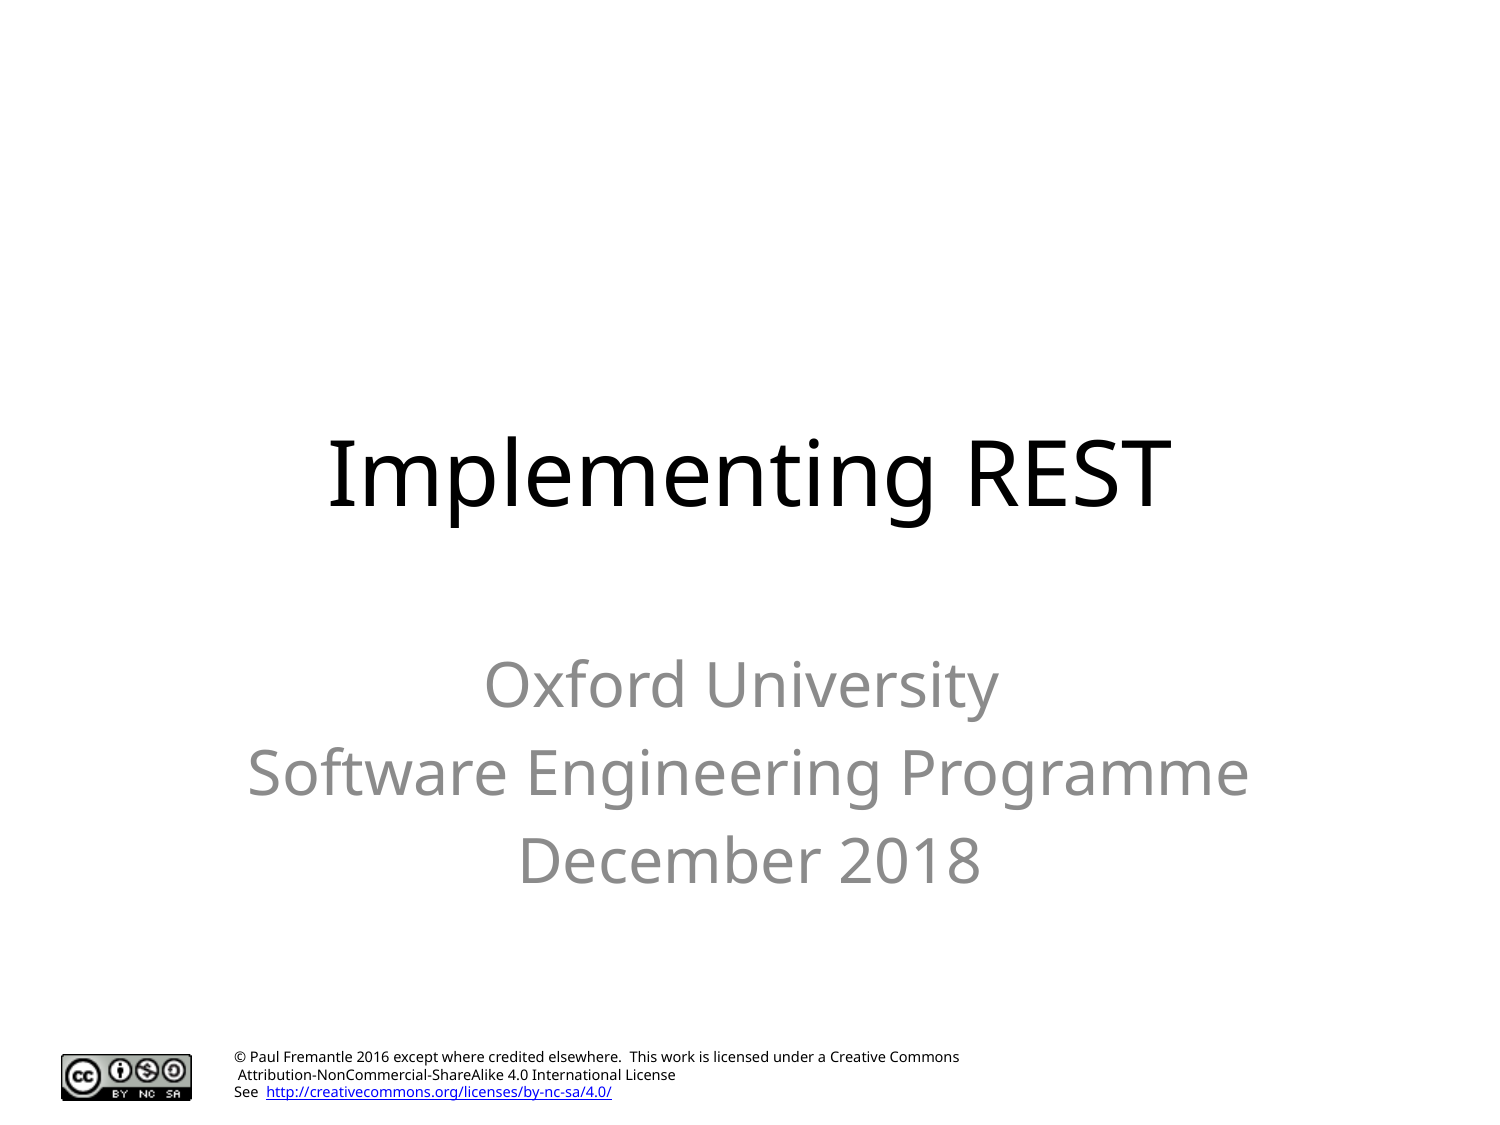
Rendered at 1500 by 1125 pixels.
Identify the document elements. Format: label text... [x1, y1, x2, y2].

subtitle Oxford University Software Engineering Programme December 2018 [225, 637, 1275, 925]
picture [61, 1054, 192, 1101]
title Implementing REST [112, 349, 1388, 591]
